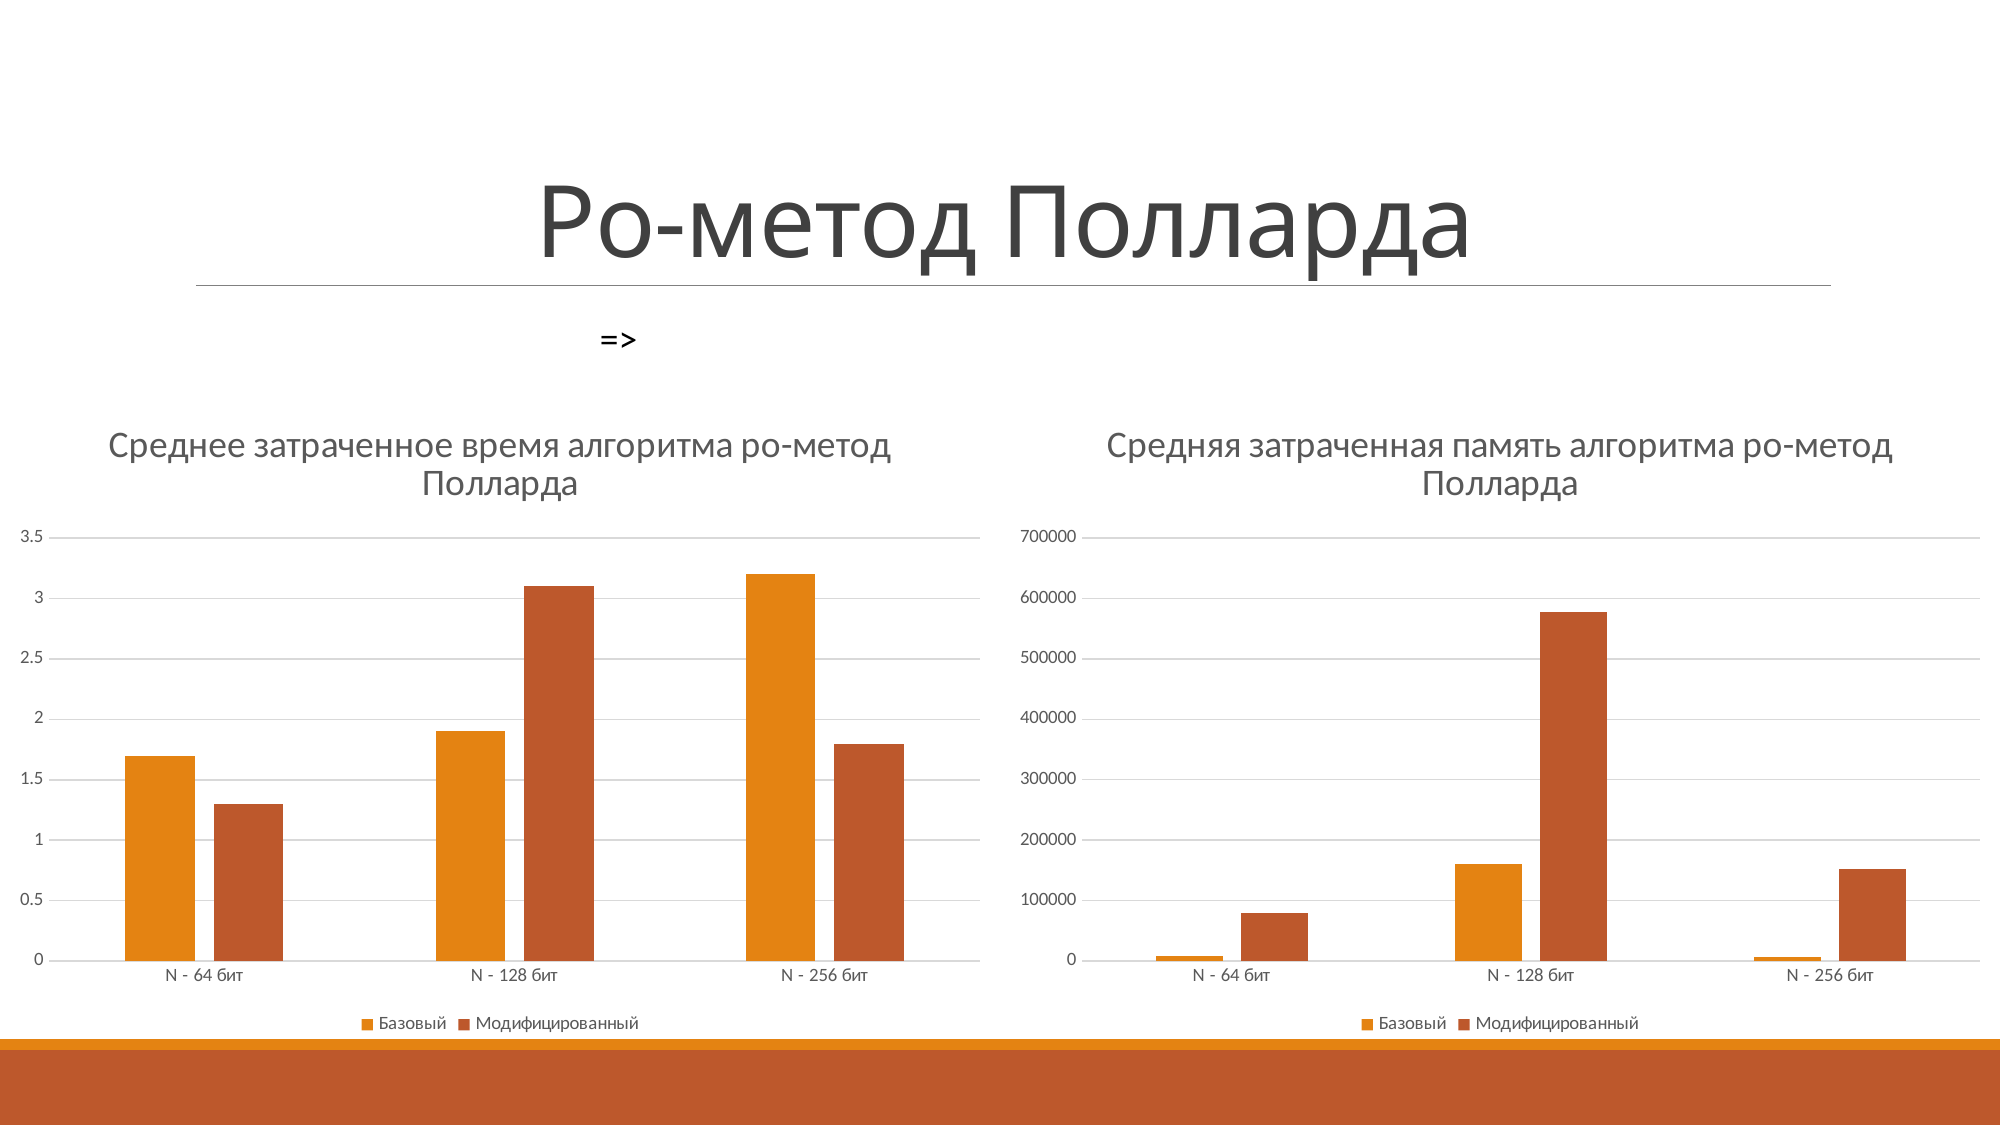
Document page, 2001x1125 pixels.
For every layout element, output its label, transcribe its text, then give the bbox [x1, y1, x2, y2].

chart [0, 396, 2000, 1041]
title Ро-метод Полларда [180, 47, 1830, 285]
